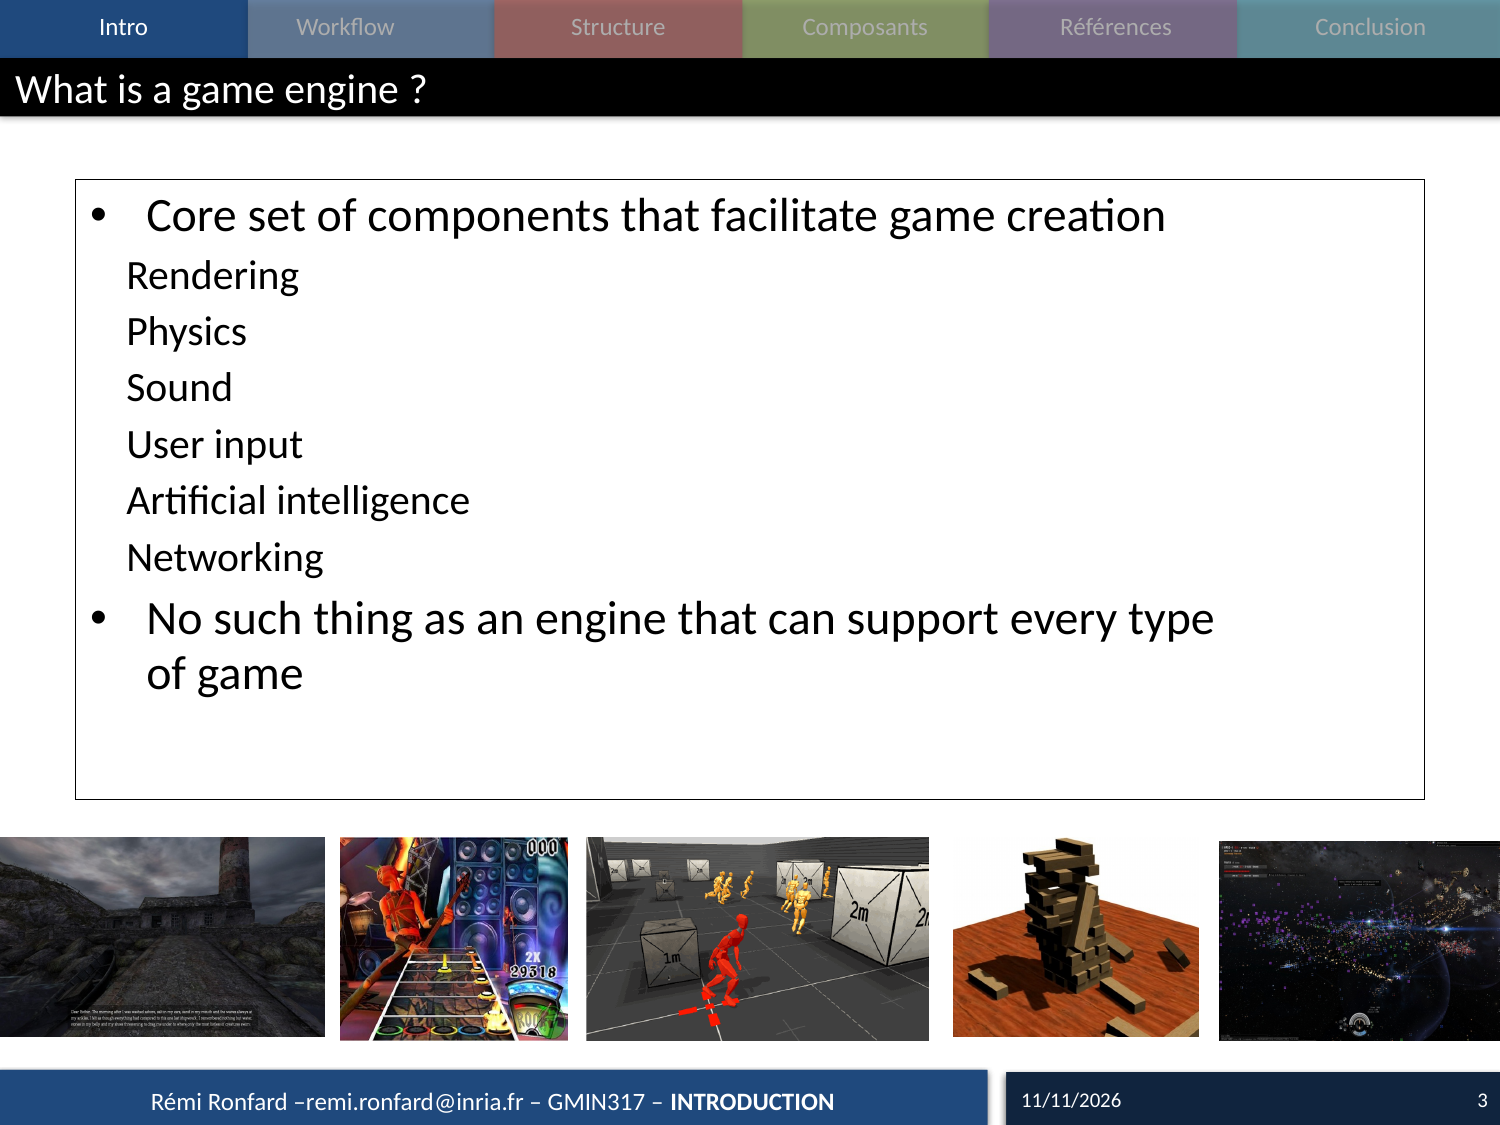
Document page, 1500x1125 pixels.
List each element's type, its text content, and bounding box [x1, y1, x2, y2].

picture [1219, 841, 1500, 1041]
picture [0, 836, 325, 1037]
picture [586, 836, 930, 1041]
list Core set of components that facilitate game creation Rendering Physics Sound User input Artificial intelligence Networking No such thing as an engine that can support every type of game [75, 179, 1425, 800]
title What is a game engine ? [0, 58, 1500, 117]
picture [953, 836, 1199, 1037]
slide_number 3 [1153, 1071, 1500, 1125]
footer Rémi Ronfard –remi.ronfard@inria.fr – GMIN317 – INTRODUCTION [0, 1072, 988, 1125]
picture [340, 836, 568, 1041]
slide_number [1006, 1070, 1153, 1125]
